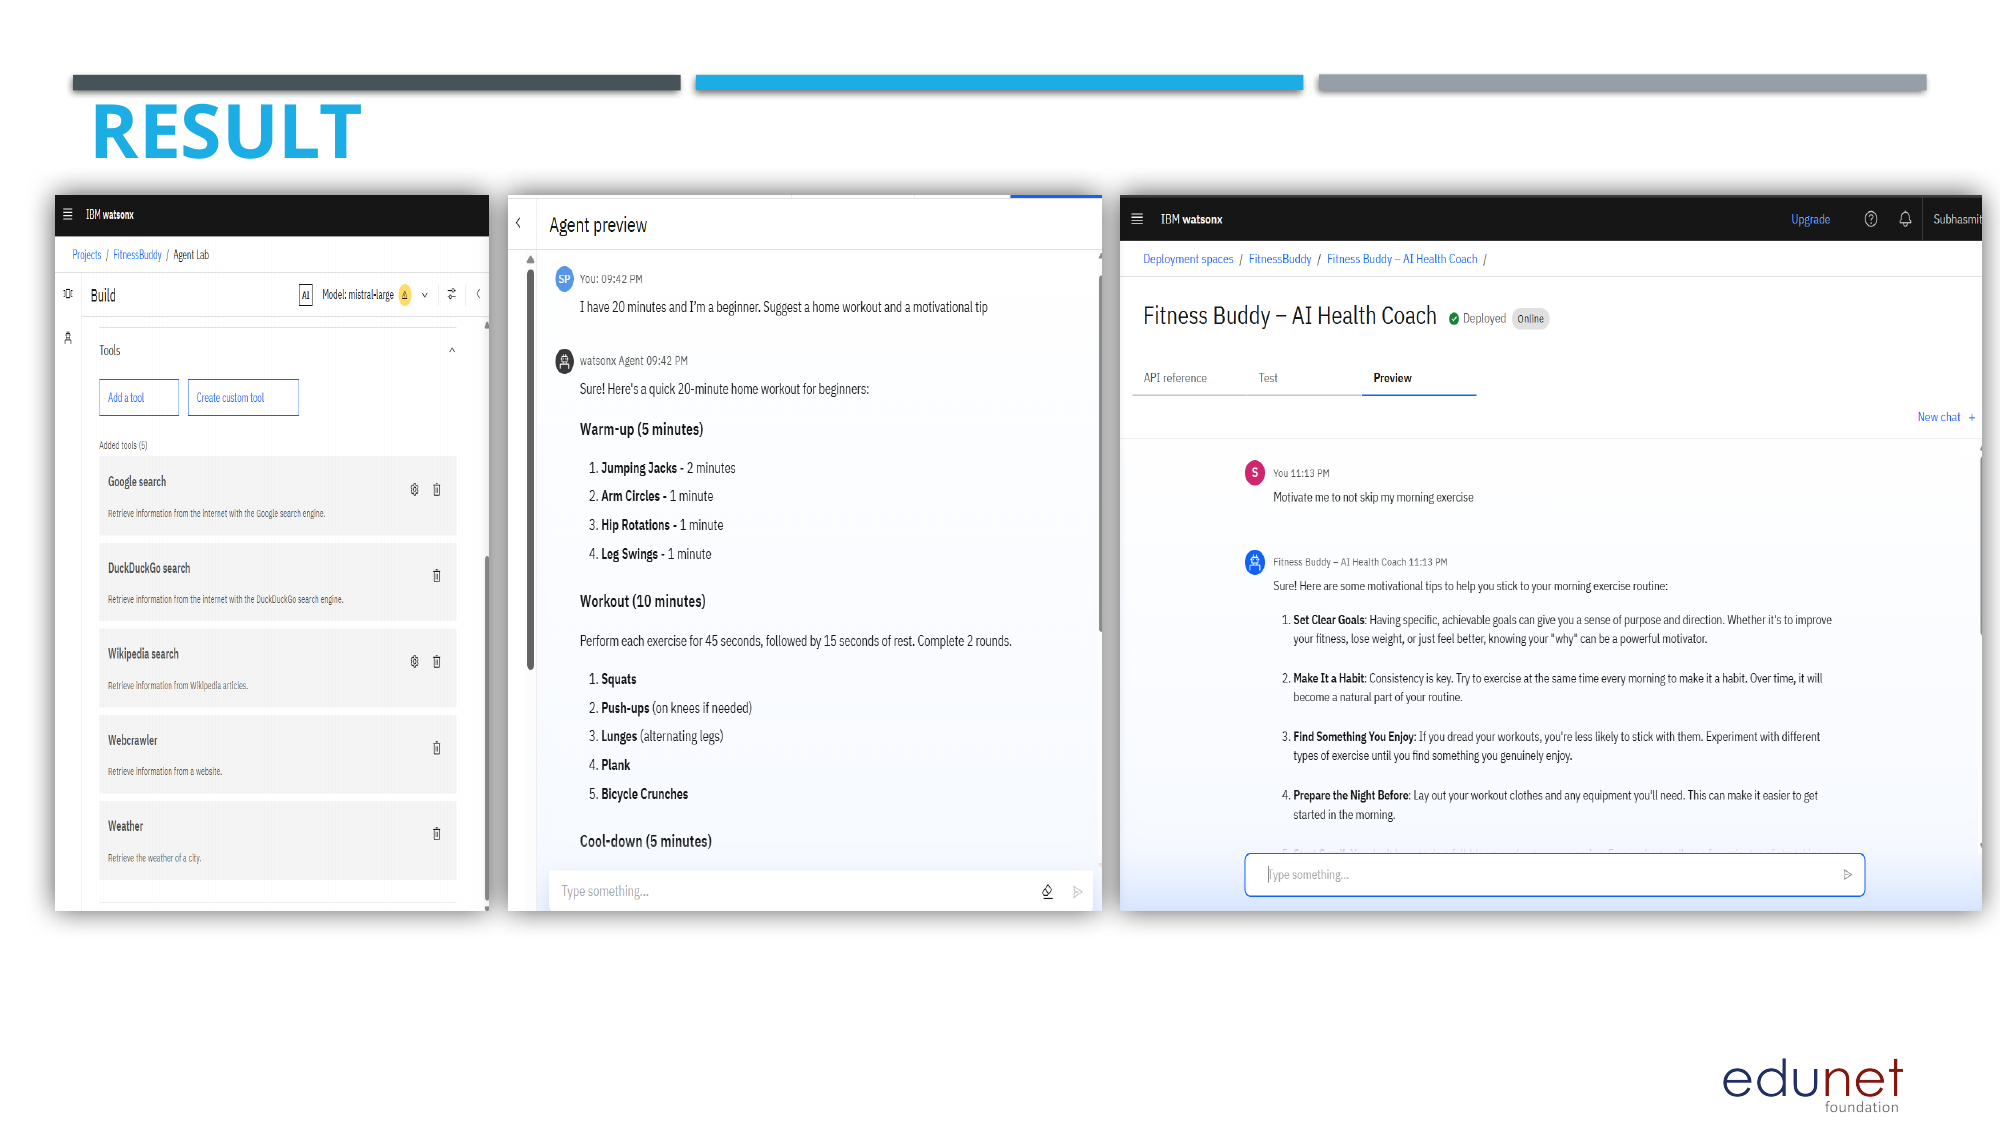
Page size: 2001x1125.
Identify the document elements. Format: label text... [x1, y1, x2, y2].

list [54, 195, 490, 912]
picture [1719, 1056, 1905, 1116]
title Result [74, 94, 1884, 177]
picture [507, 195, 1102, 912]
picture [1120, 195, 1983, 912]
